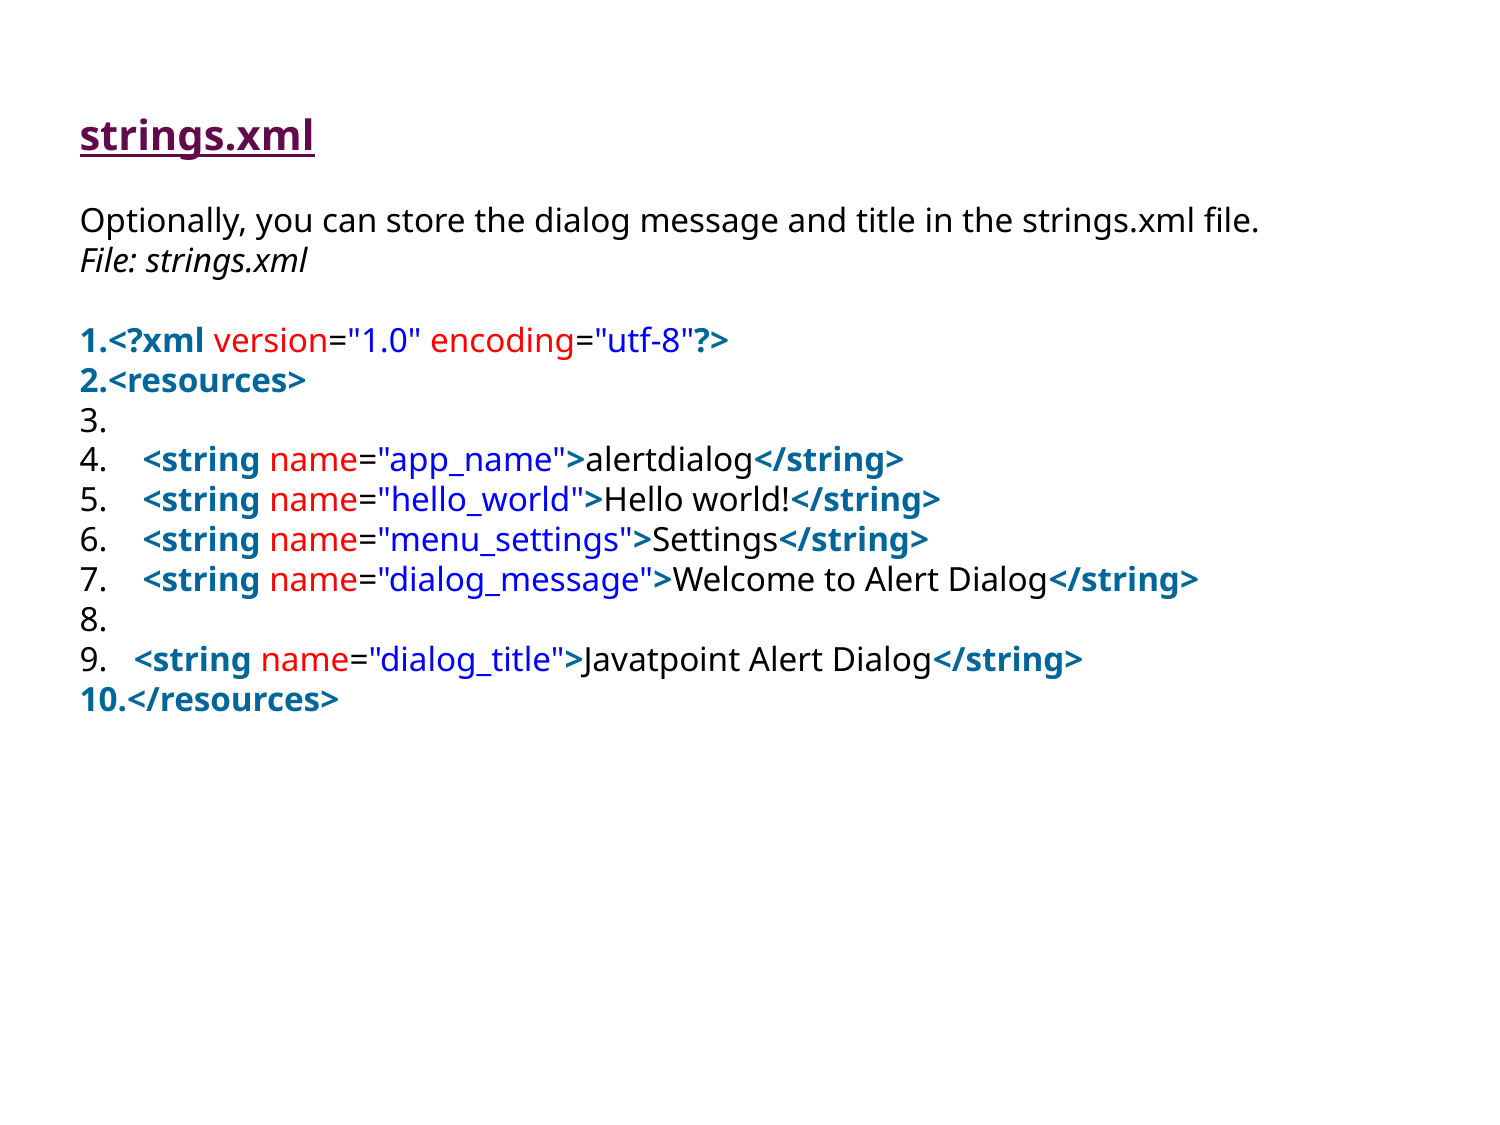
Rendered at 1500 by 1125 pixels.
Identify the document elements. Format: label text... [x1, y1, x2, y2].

text_box strings.xml Optionally, you can store the dialog message and title in the strings.xml file. File: strings.xml <?xml version="1.0" encoding="utf-8"?> <resources> <string name="app_name">alertdialog</string> <string name="hello_world">Hello world!</string> <string name="menu_settings">Settings</string> <string name="dialog_message">Welcome to Alert Dialog</string> <string name="dialog_title">Javatpoint Alert Dialog</string> </resources> [64, 101, 1500, 726]
